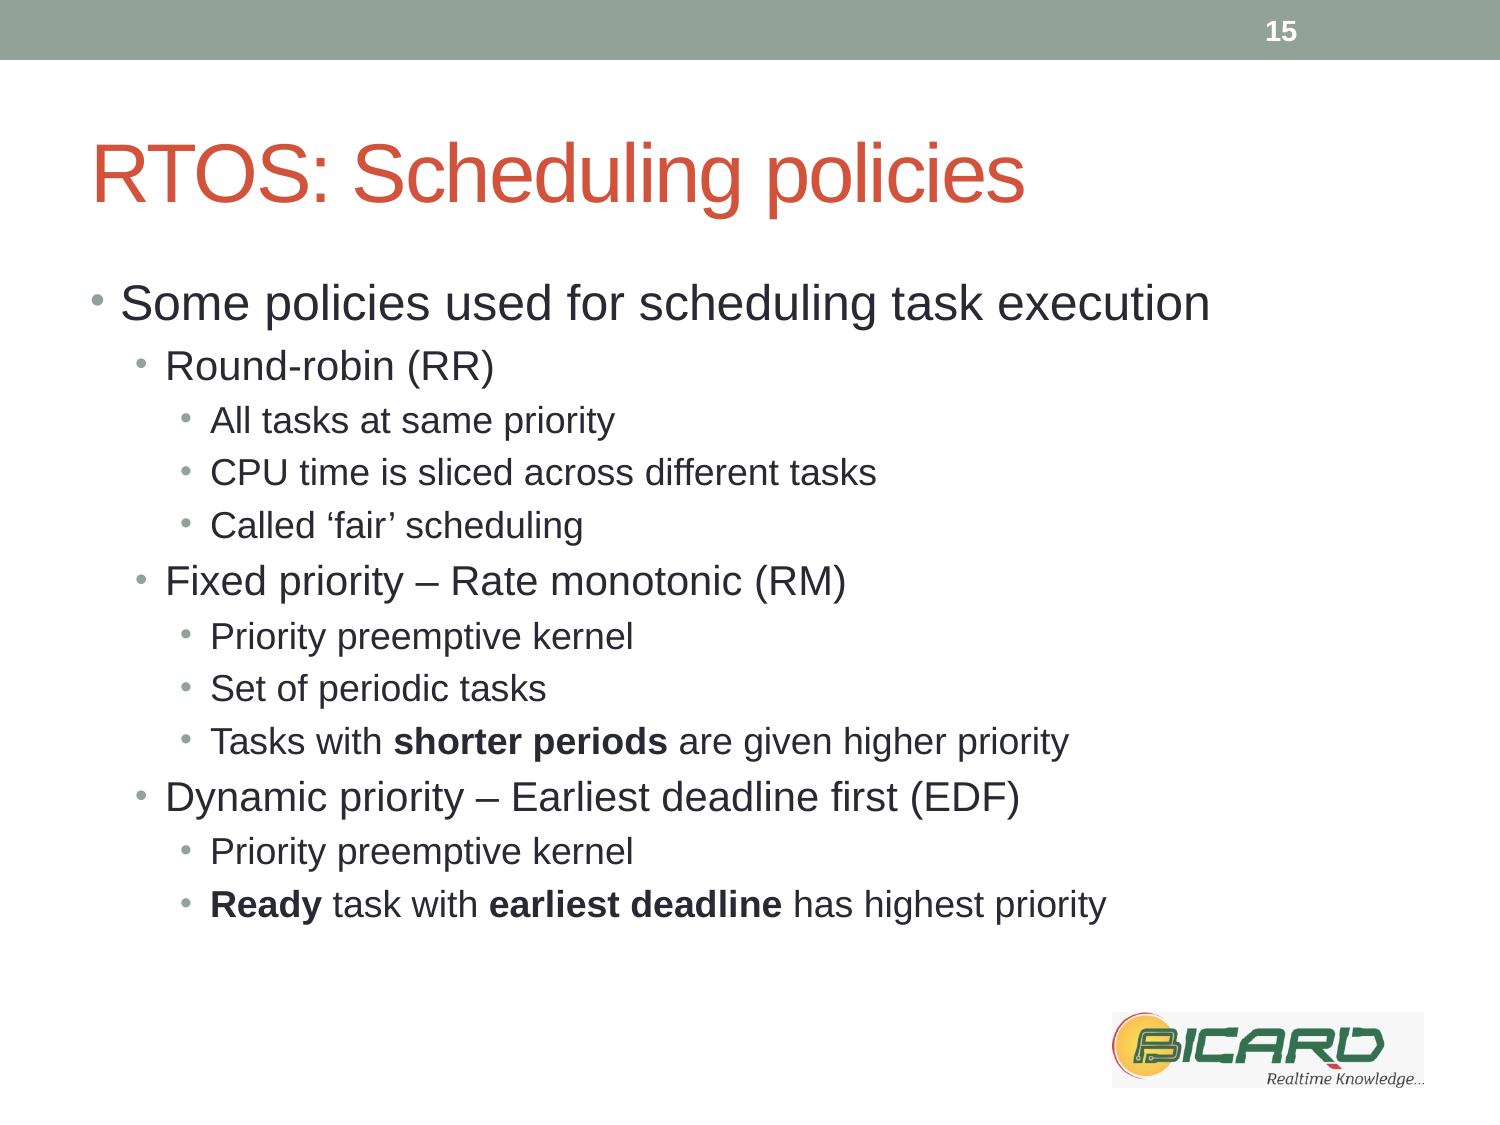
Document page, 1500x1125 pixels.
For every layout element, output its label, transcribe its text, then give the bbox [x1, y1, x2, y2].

picture [1112, 1063, 1424, 1088]
list Some policies used for scheduling task execution Round-robin (RR) All tasks at same priority CPU time is sliced across different tasks Called ‘fair’ scheduling Fixed priority – Rate monotonic (RM) Priority preemptive kernel Set of periodic tasks Tasks with shorter periods are given higher priority Dynamic priority – Earliest deadline first (EDF) Priority preemptive kernel Ready task with earliest deadline has highest priority [75, 262, 1425, 1063]
slide_number 15 [1250, 3, 1425, 57]
title RTOS: Scheduling policies [75, 87, 1425, 250]
